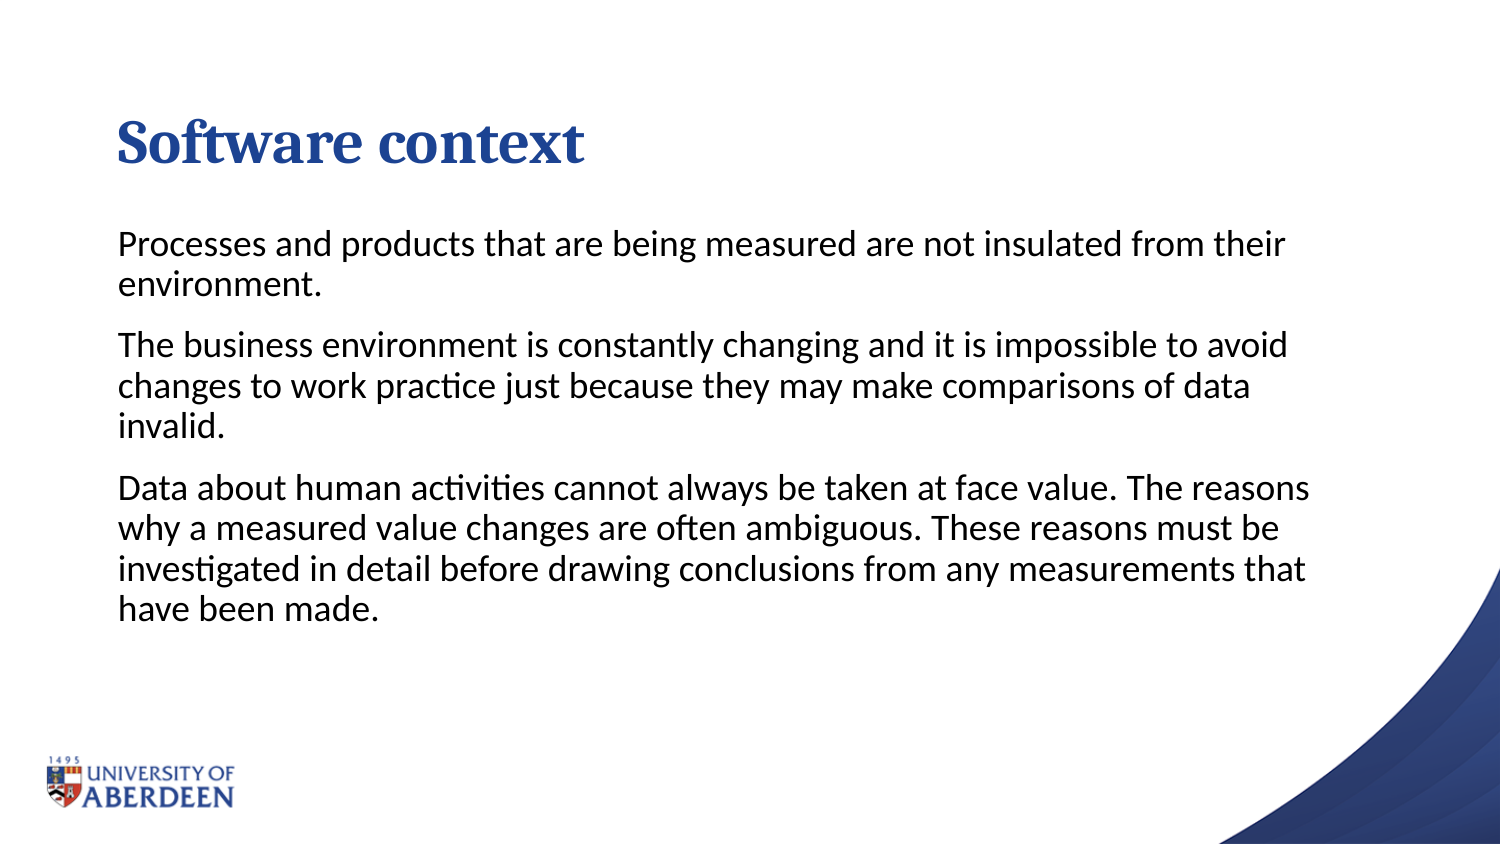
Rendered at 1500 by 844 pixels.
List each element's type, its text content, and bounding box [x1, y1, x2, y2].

picture [0, 0, 1500, 844]
title Software context [103, 91, 1372, 196]
list Processes and products that are being measured are not insulated from their environment. The business environment is constantly changing and it is impossible to avoid changes to work practice just because they may make comparisons of data invalid. Data about human activities cannot always be taken at face value. The reasons why a measured value changes are often ambiguous. These reasons must be investigated in detail before drawing conclusions from any measurements that have been made. [103, 216, 1372, 707]
